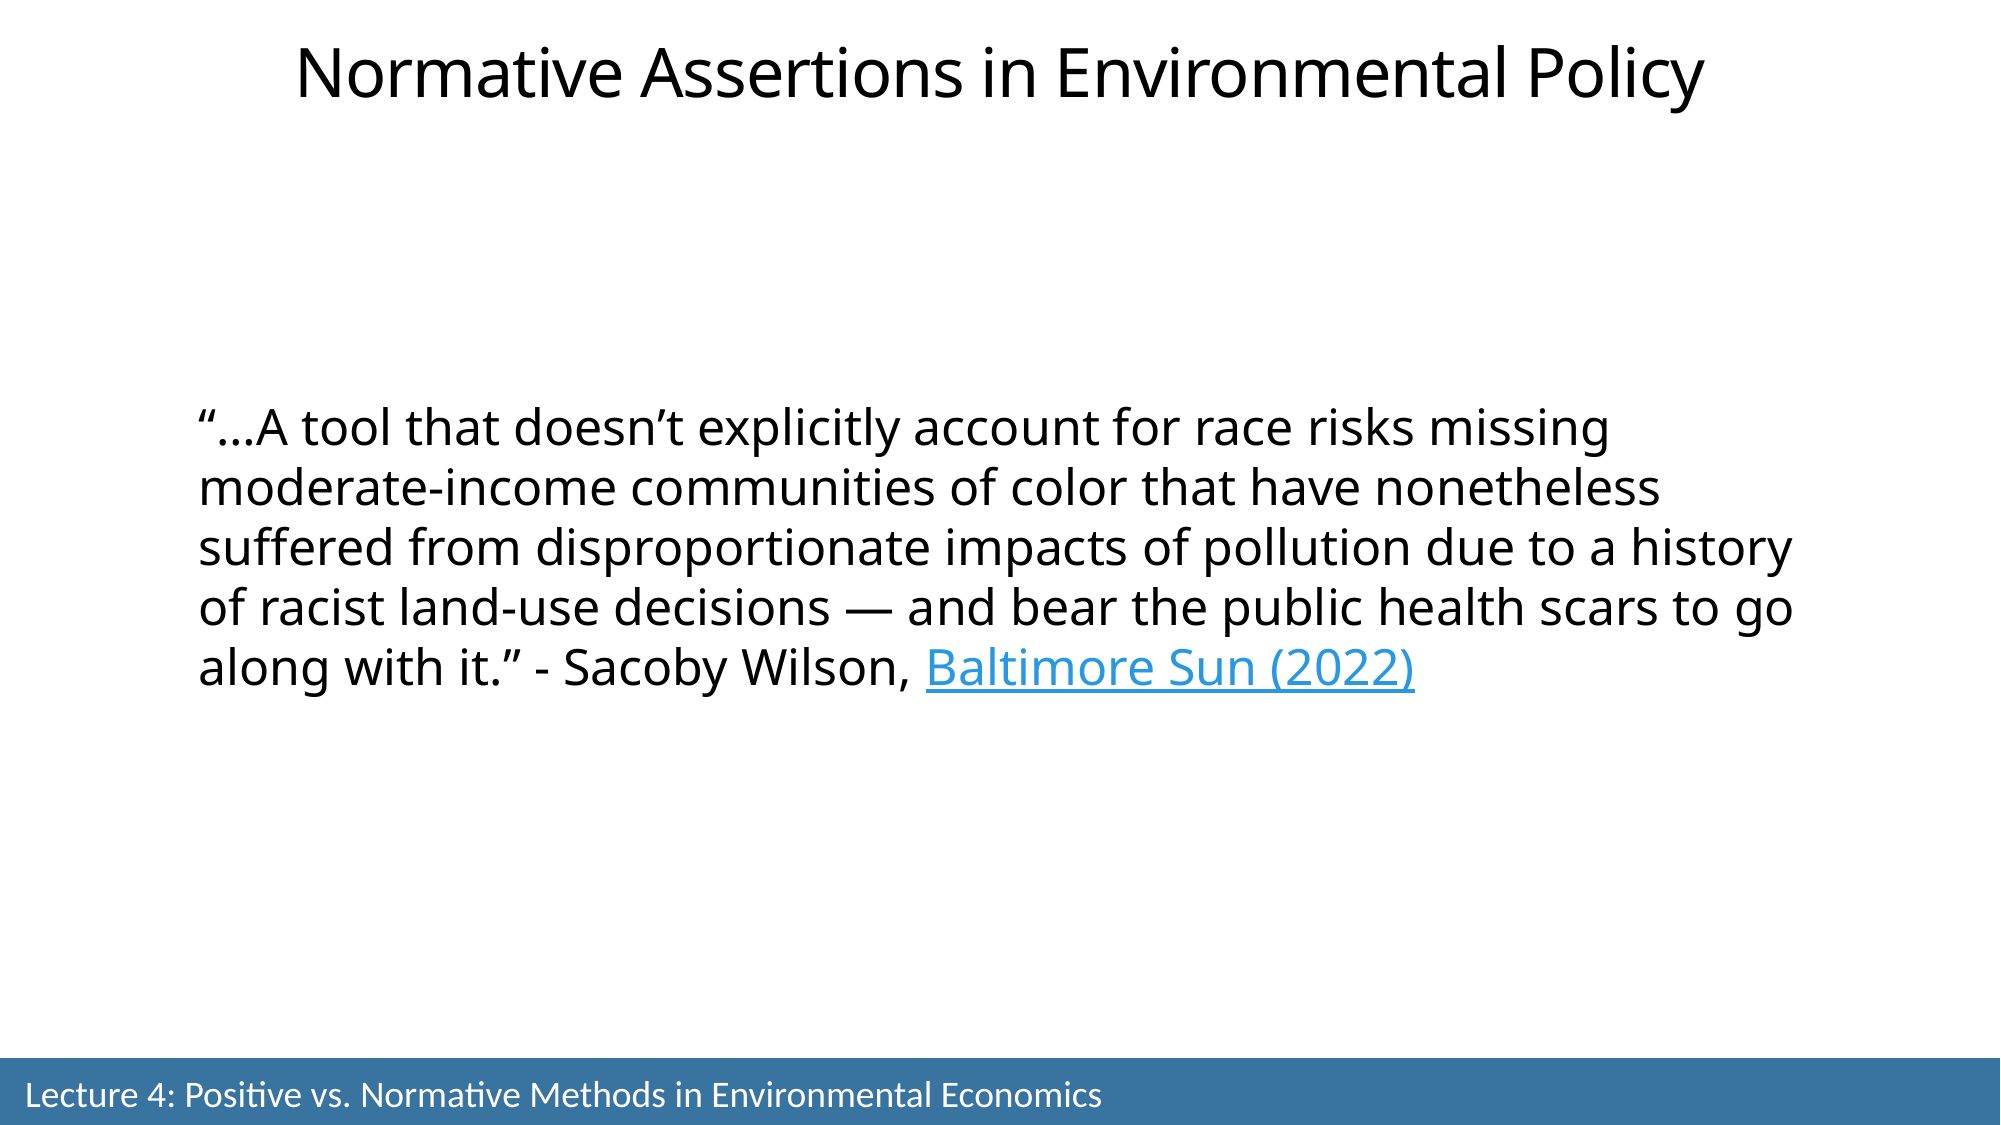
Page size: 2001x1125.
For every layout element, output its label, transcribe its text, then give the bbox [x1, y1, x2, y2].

text_box “…A tool that doesn’t explicitly account for race risks missing moderate-income communities of color that have nonetheless suffered from disproportionate impacts of pollution due to a history of racist land-use decisions — and bear the public health scars to go along with it.” - Sacoby Wilson, Baltimore Sun (2022) [183, 387, 1817, 711]
text_box Normative Assertions in Environmental Policy [254, 0, 1746, 119]
